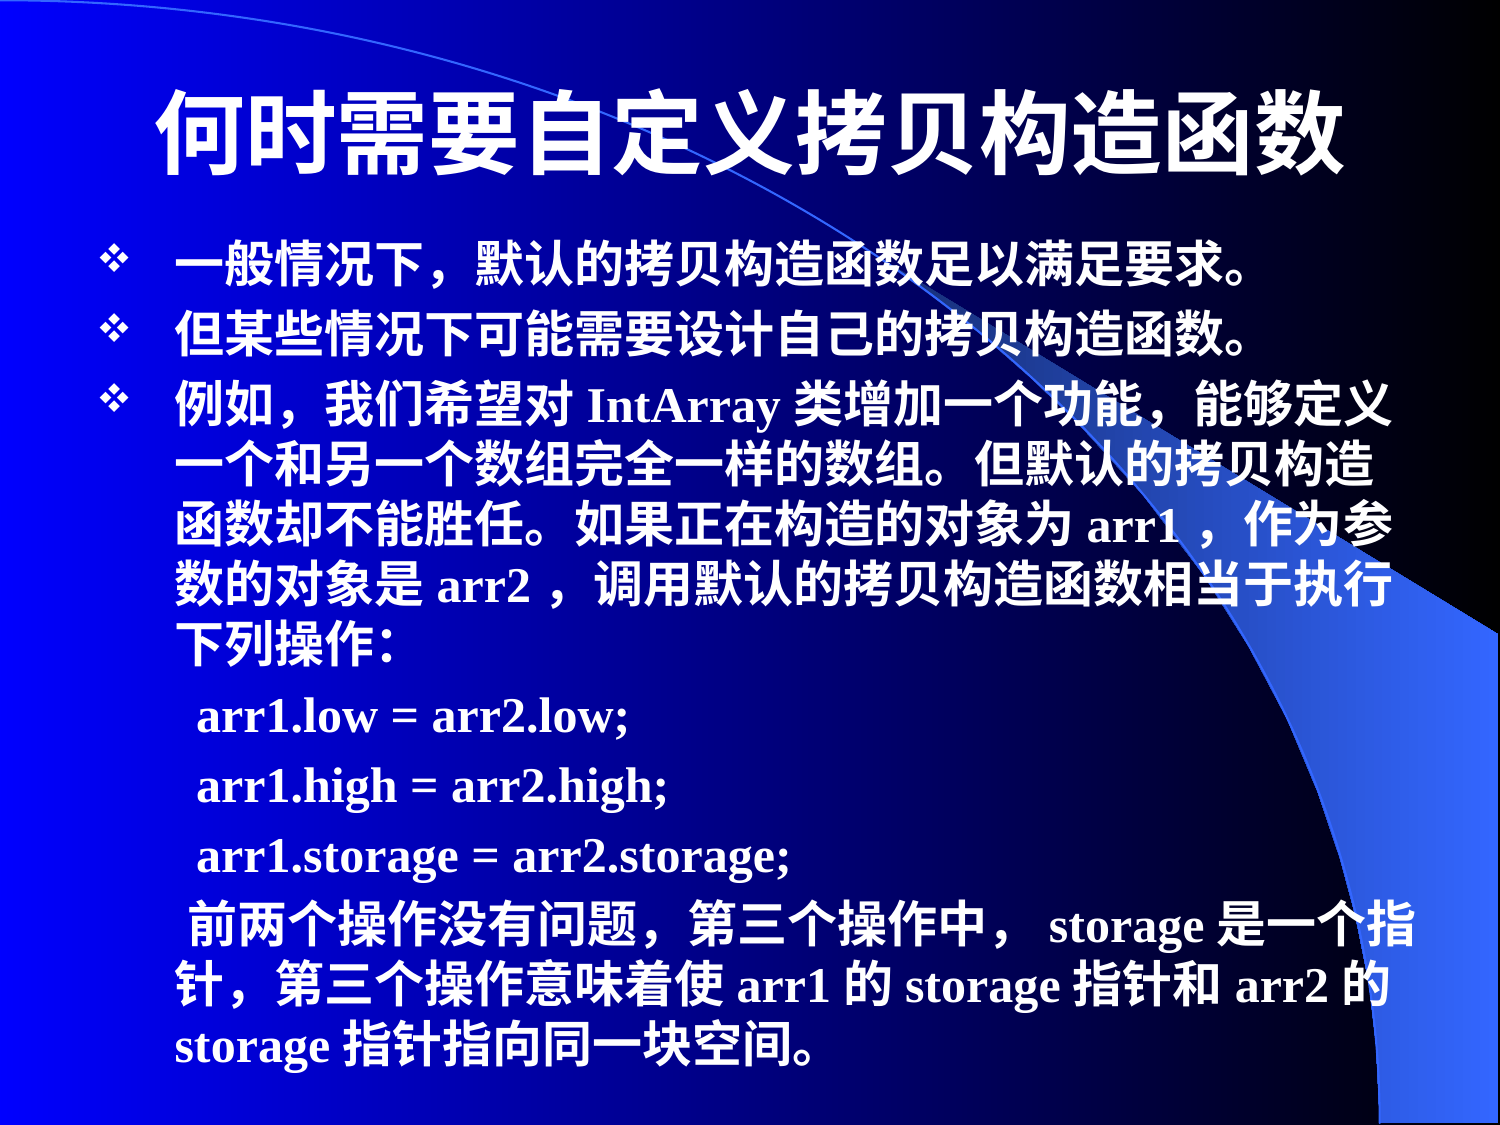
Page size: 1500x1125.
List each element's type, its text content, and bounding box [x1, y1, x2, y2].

list 一般情况下，默认的拷贝构造函数足以满足要求。 但某些情况下可能需要设计自己的拷贝构造函数。 例如，我们希望对IntArray类增加一个功能，能够定义一个和另一个数组完全一样的数组。但默认的拷贝构造函数却不能胜任。如果正在构造的对象为arr1，作为参数的对象是arr2，调用默认的拷贝构造函数相当于执行下列操作： arr1.low = arr2.low; arr1.high = arr2.high; arr1.storage = arr2.storage; 前两个操作没有问题，第三个操作中，storage是一个指针，第三个操作意味着使arr1的storage指针和arr2的storage指针指向同一块空间。 [80, 224, 1438, 1086]
title 何时需要自定义拷贝构造函数 [112, 37, 1388, 224]
